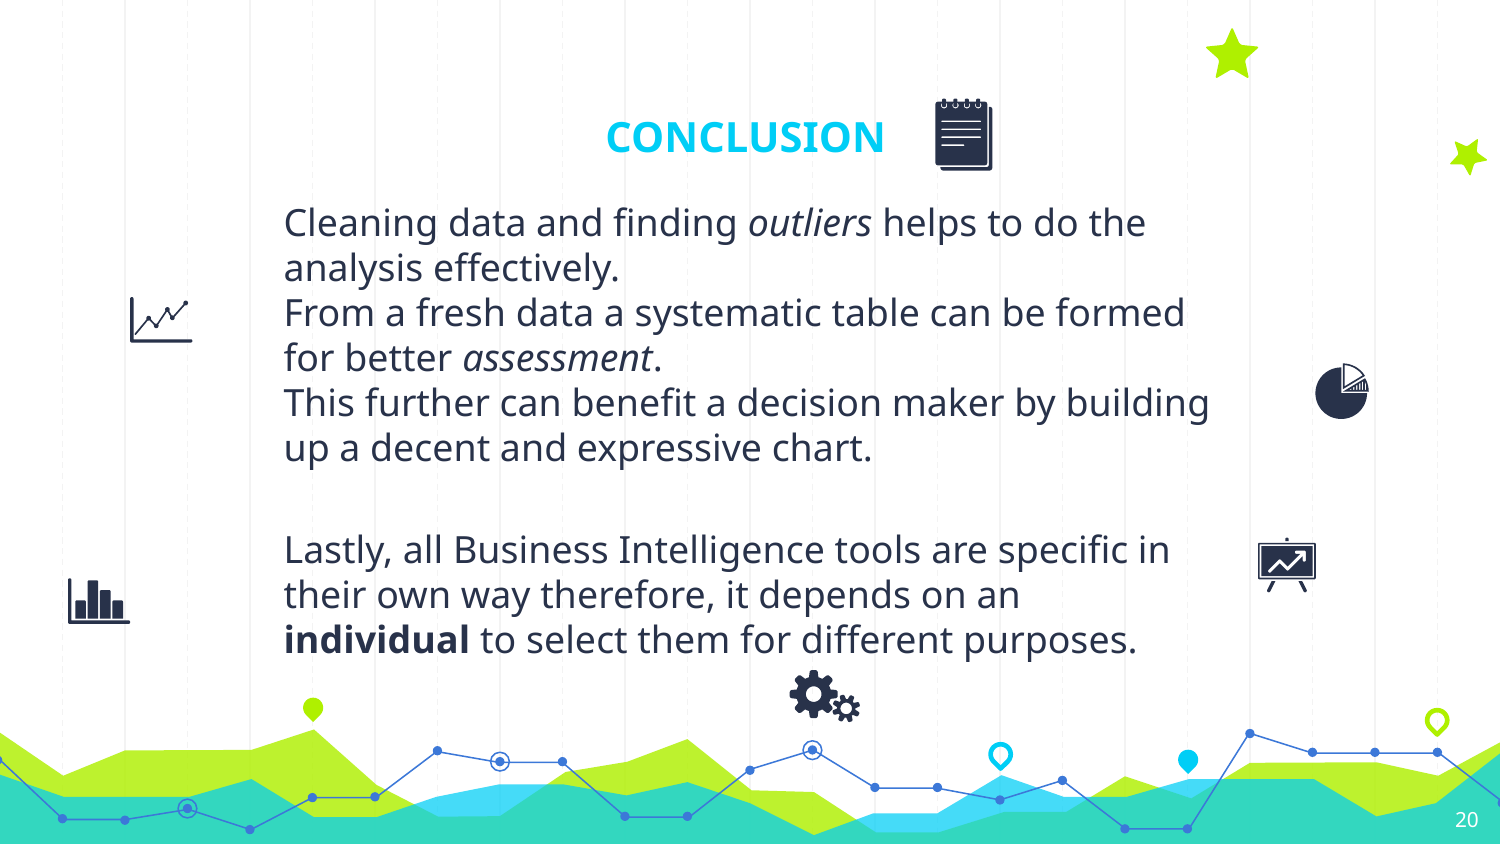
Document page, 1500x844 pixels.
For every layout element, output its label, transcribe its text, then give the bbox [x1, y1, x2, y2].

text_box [1315, 363, 1369, 420]
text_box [1257, 537, 1317, 593]
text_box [789, 669, 861, 723]
text_box CONCLUSION [171, 103, 1320, 222]
subtitle Cleaning data and finding outliers helps to do the analysis effectively. From a fresh data a systematic table can be formed for better assessment. This further can benefit a decision maker by building up a decent and expressive chart. Lastly, all Business Intelligence tools are specific in their own way therefore, it depends on an individual to select them for different purposes. [268, 222, 1233, 617]
text_box [1206, 28, 1259, 78]
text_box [935, 98, 993, 171]
text_box [1450, 139, 1487, 176]
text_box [67, 578, 131, 625]
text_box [129, 296, 193, 343]
slide_number 20 [1403, 791, 1494, 844]
